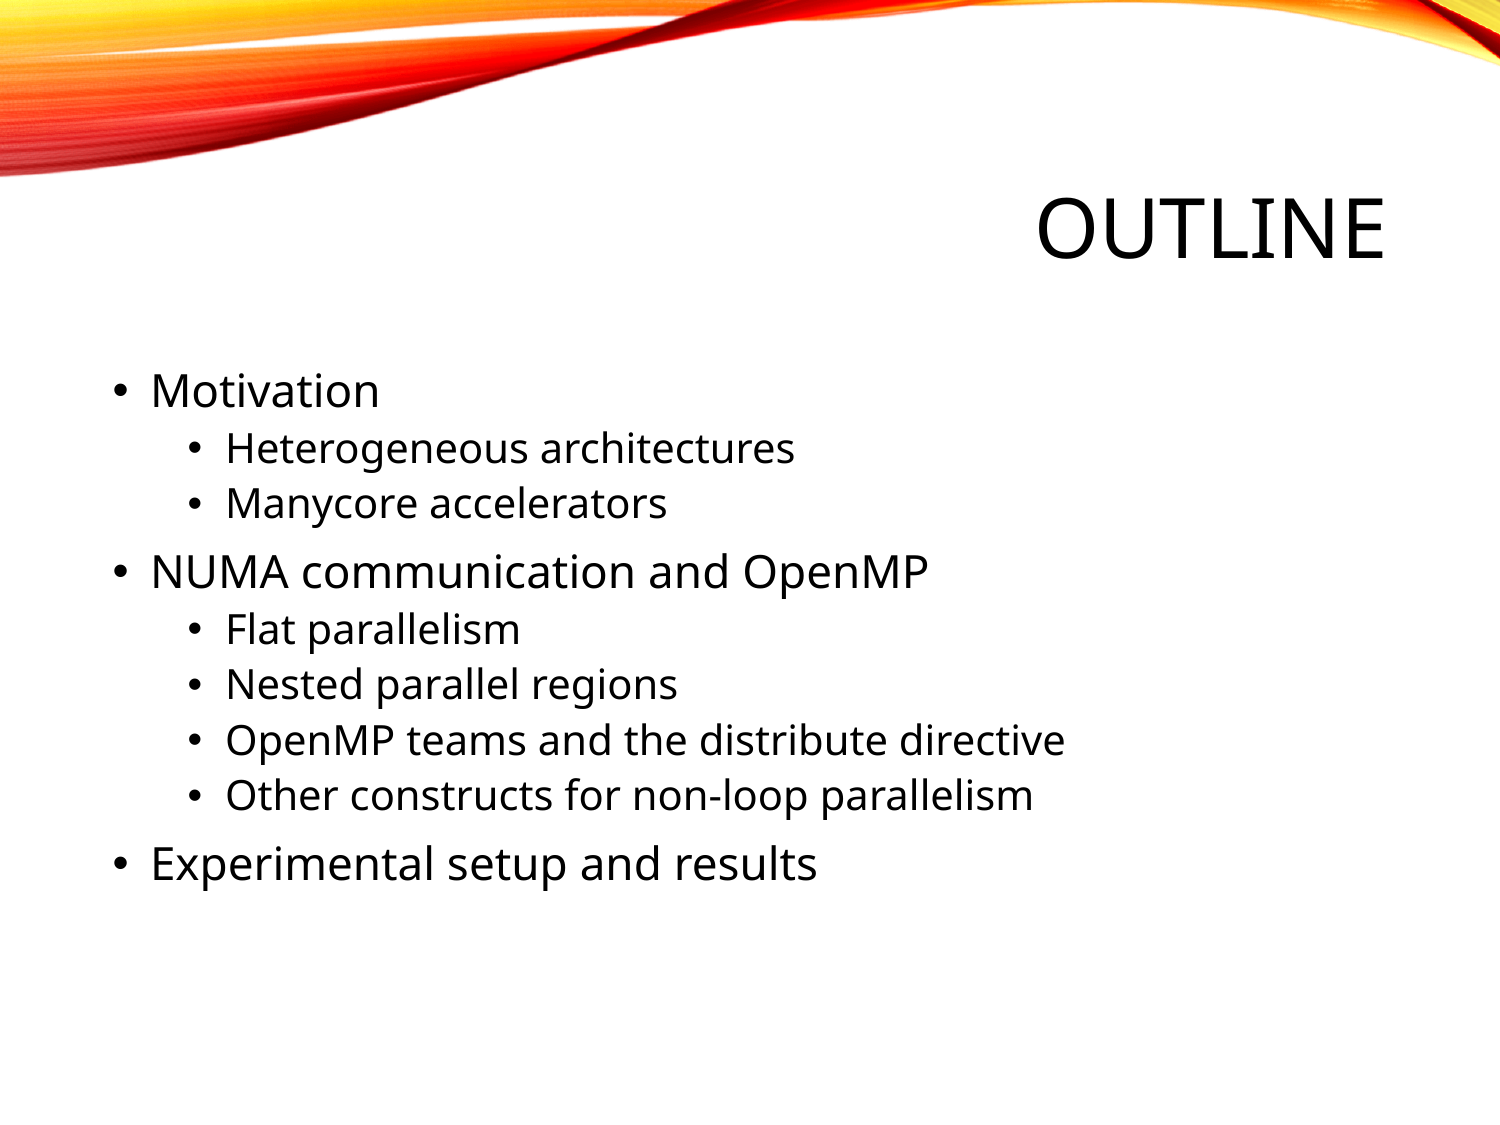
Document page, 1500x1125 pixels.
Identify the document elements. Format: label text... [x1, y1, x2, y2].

picture [0, 0, 1500, 178]
title Outline [356, 125, 1403, 338]
list Motivation Heterogeneous architectures Manycore accelerators NUMA communication and OpenMP Flat parallelism Nested parallel regions OpenMP teams and the distribute directive Other constructs for non-loop parallelism Experimental setup and results [97, 360, 1403, 1028]
